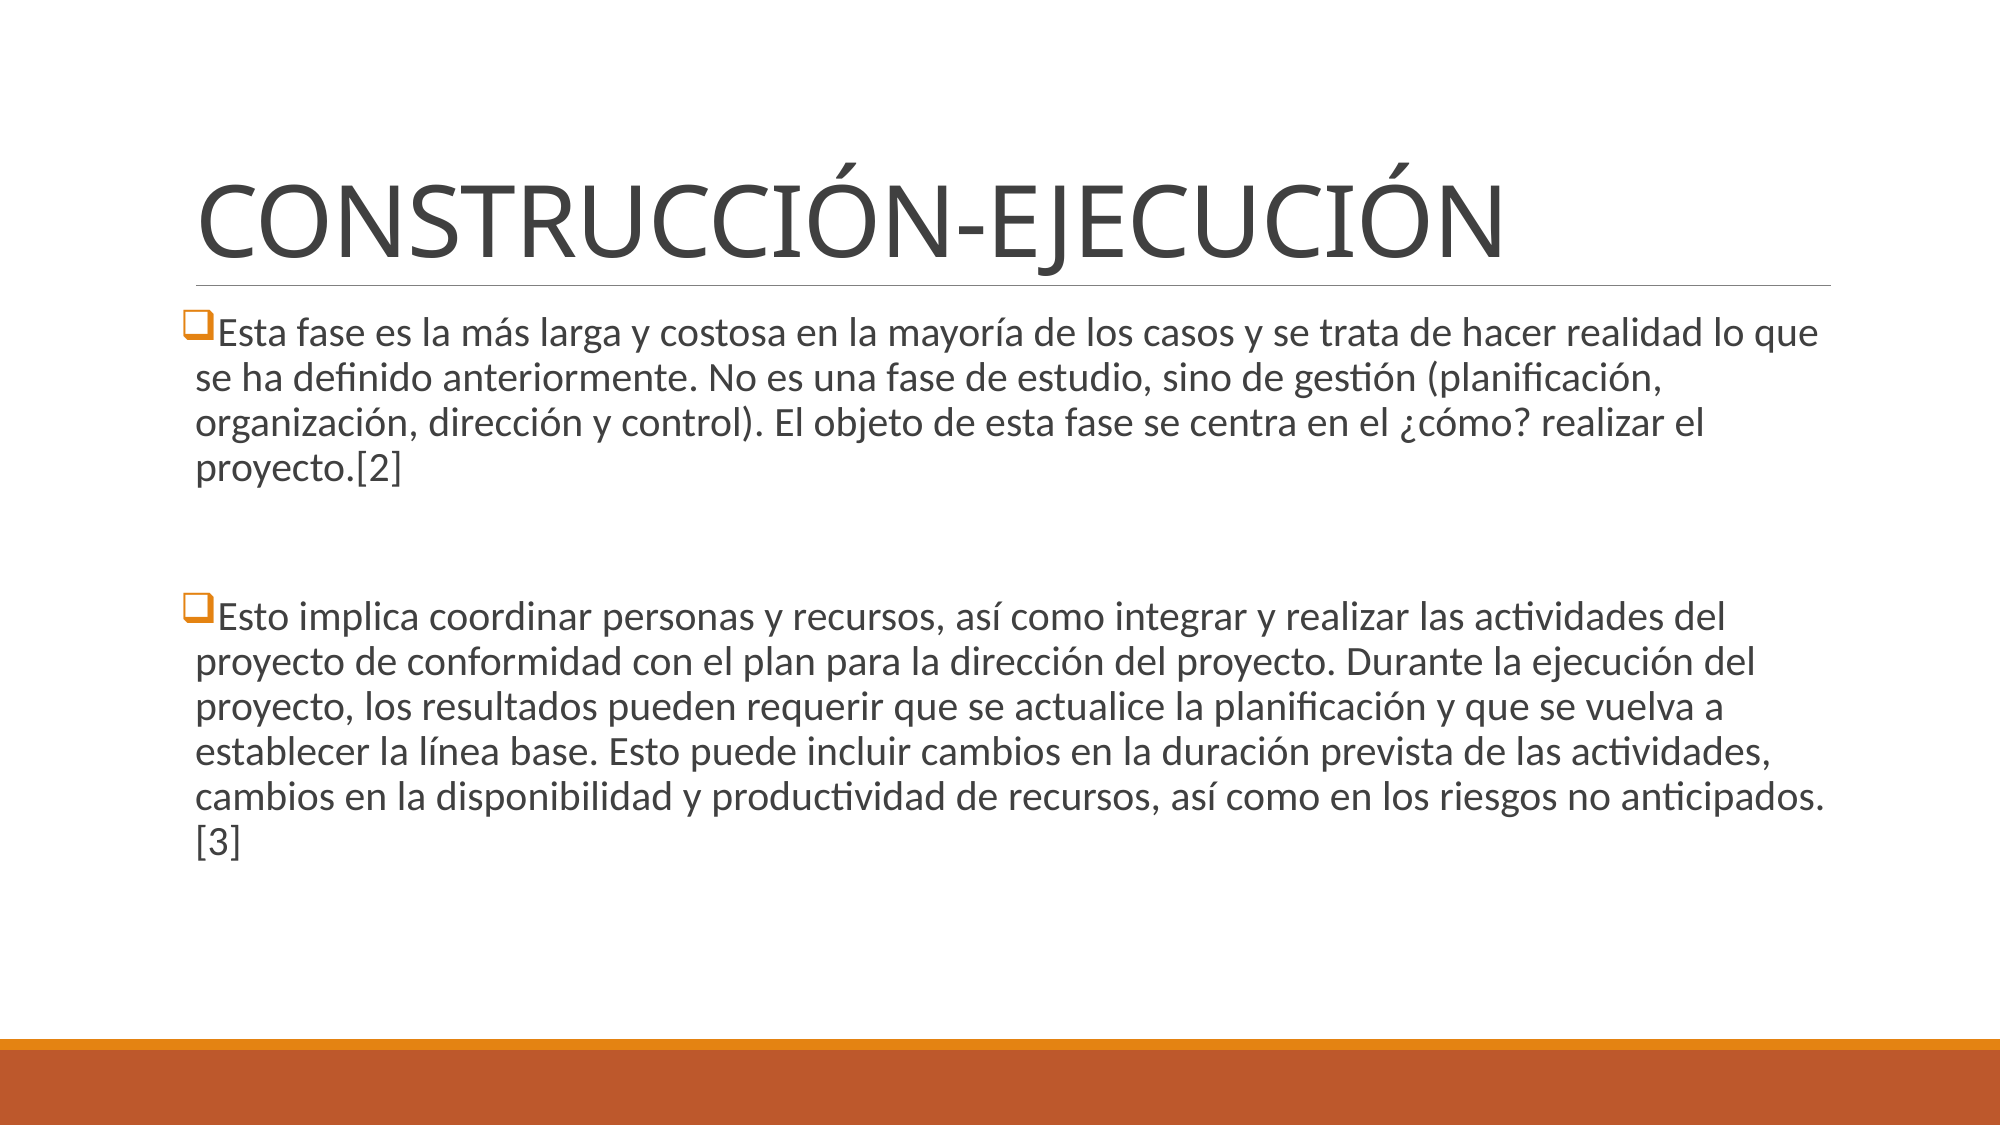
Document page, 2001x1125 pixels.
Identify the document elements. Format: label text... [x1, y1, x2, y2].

list Esta fase es la más larga y costosa en la mayoría de los casos y se trata de hacer realidad lo que se ha definido anteriormente. No es una fase de estudio, sino de gestión (planificación, organización, dirección y control). El objeto de esta fase se centra en el ¿cómo? realizar el proyecto.[2] Esto implica coordinar personas y recursos, así como integrar y realizar las actividades del proyecto de conformidad con el plan para la dirección del proyecto. Durante la ejecución del proyecto, los resultados pueden requerir que se actualice la planificación y que se vuelva a establecer la línea base. Esto puede incluir cambios en la duración prevista de las actividades, cambios en la disponibilidad y productividad de recursos, así como en los riesgos no anticipados.[3] [180, 302, 1830, 963]
title CONSTRUCCIÓN-EJECUCIÓN [180, 47, 1830, 285]
